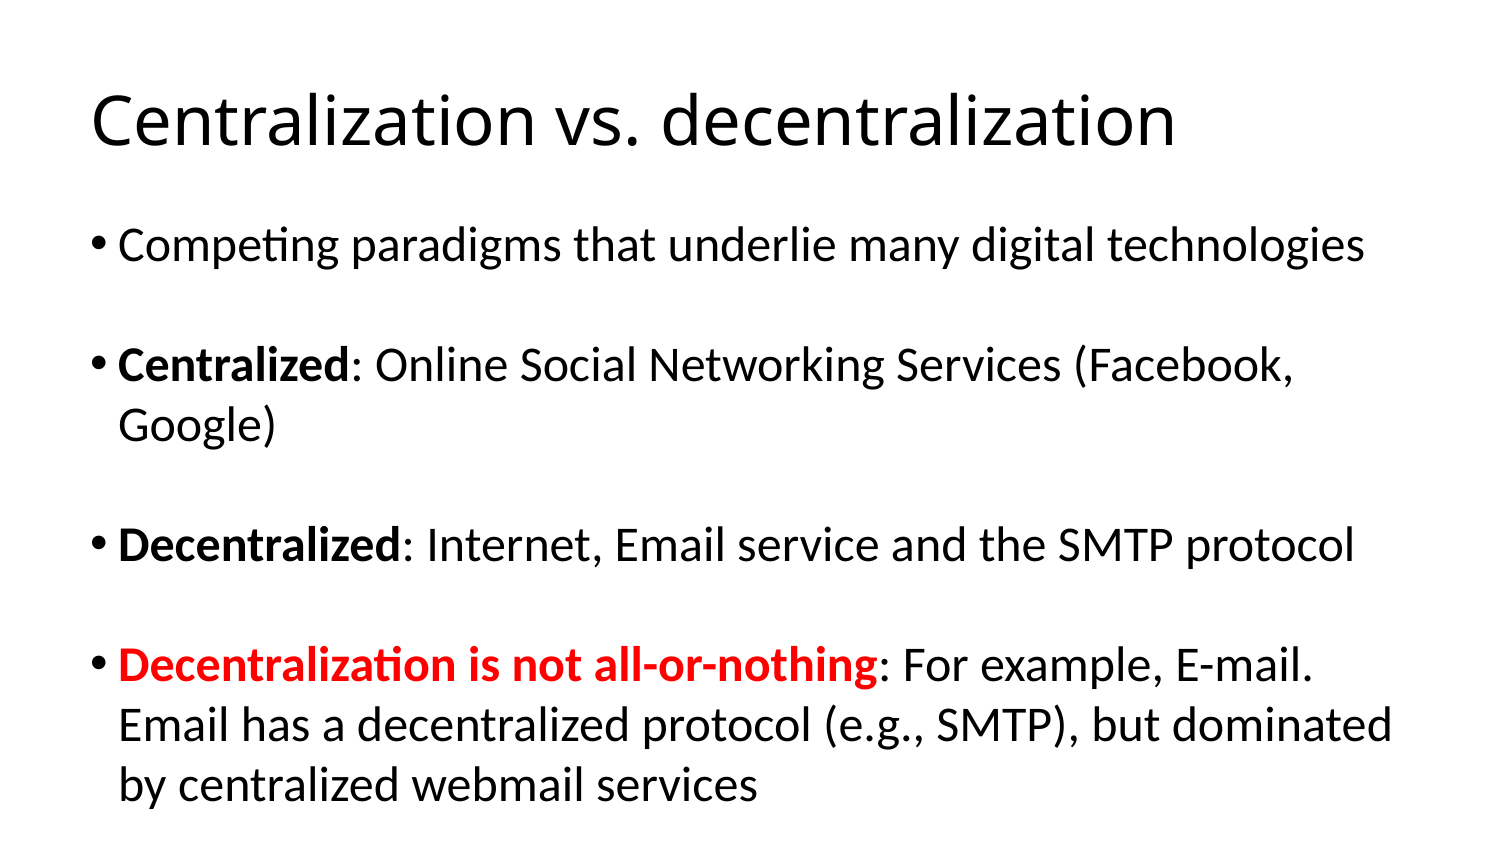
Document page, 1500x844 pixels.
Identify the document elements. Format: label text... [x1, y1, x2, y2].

title Centralization vs. decentralization [75, 33, 1425, 175]
list Competing paradigms that underlie many digital technologies Centralized: Online Social Networking Services (Facebook, Google) Decentralized: Internet, Email service and the SMTP protocol Decentralization is not all-or-nothing: For example, E-mail. Email has a decentralized protocol (e.g., SMTP), but dominated by centralized webmail services [75, 196, 1425, 808]
